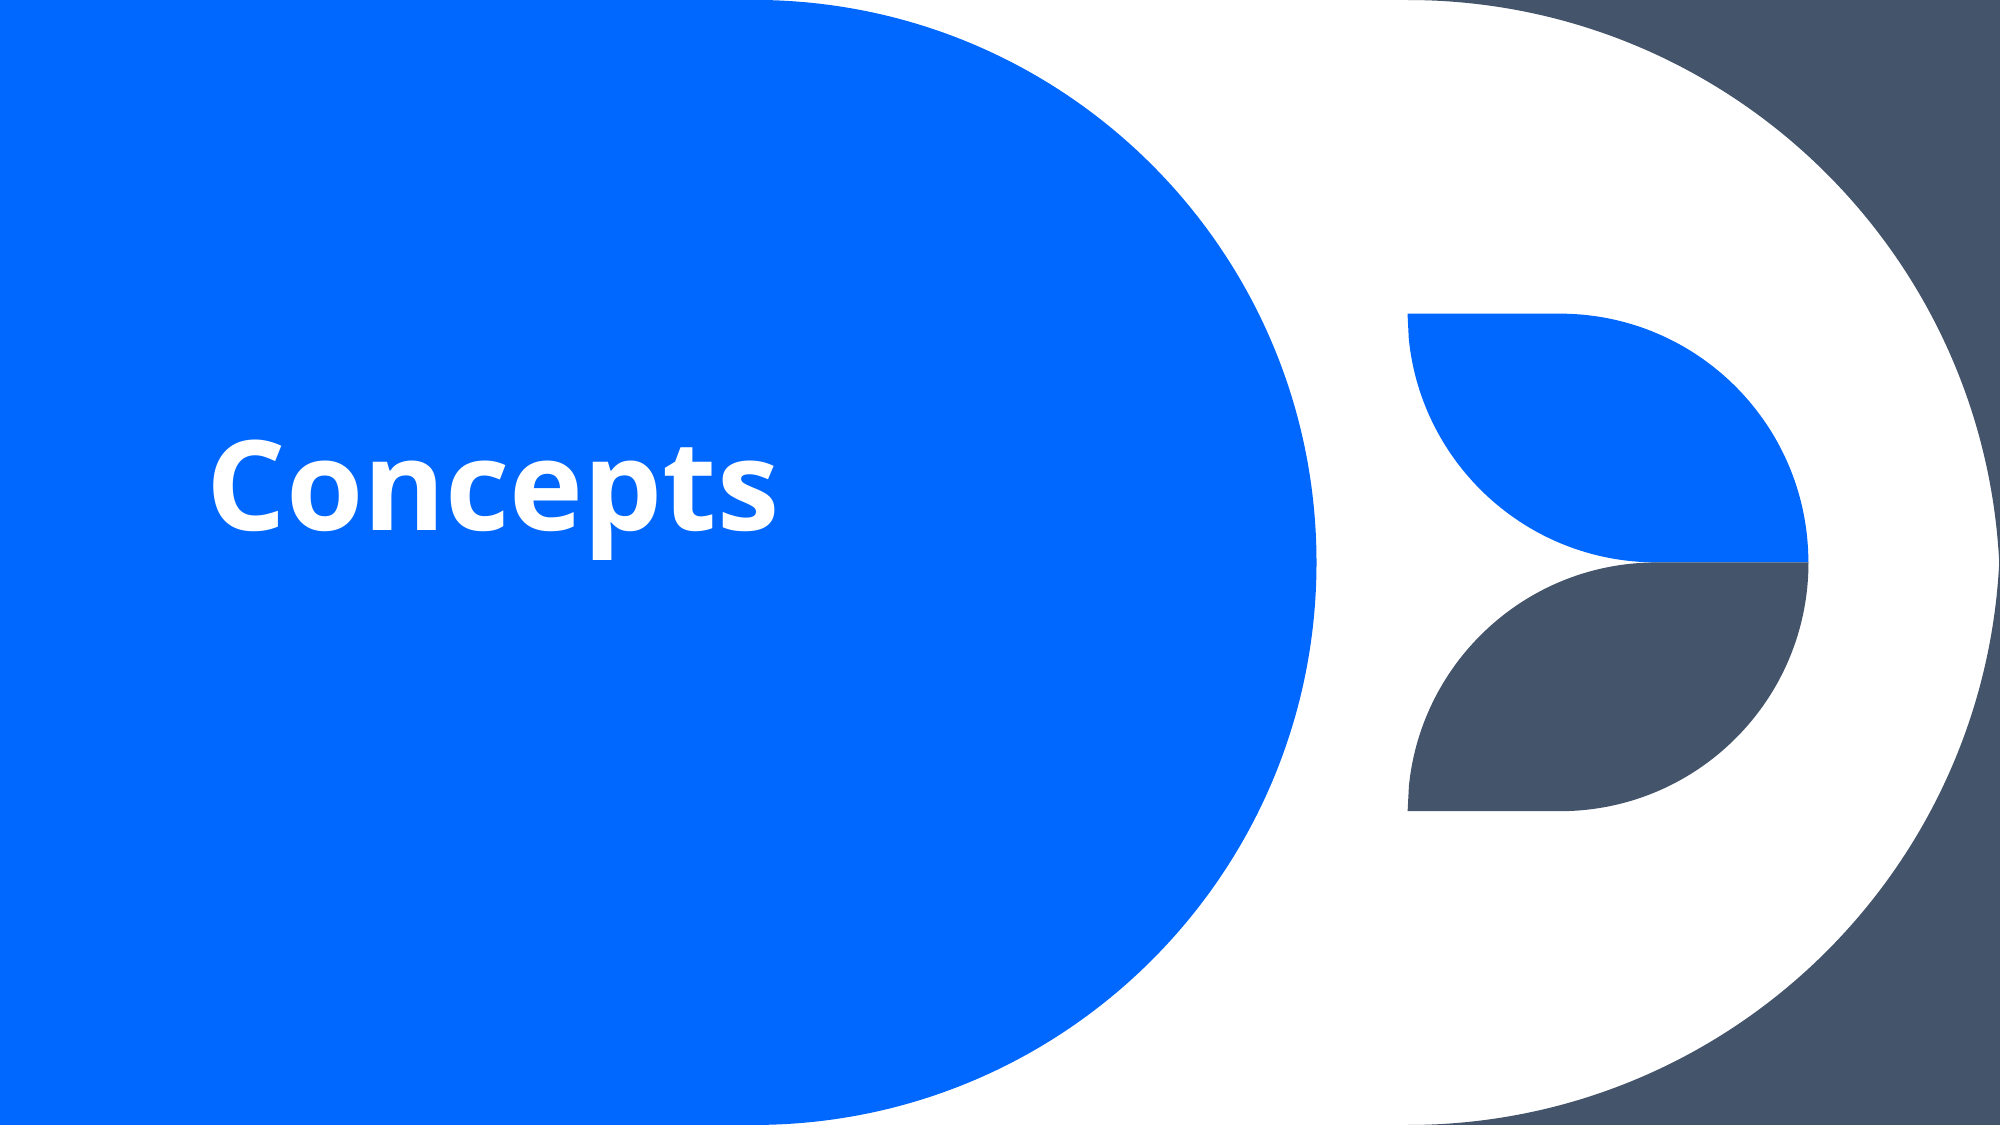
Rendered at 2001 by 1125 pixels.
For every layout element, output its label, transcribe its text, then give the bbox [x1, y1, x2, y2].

title Concepts [191, 173, 1217, 566]
